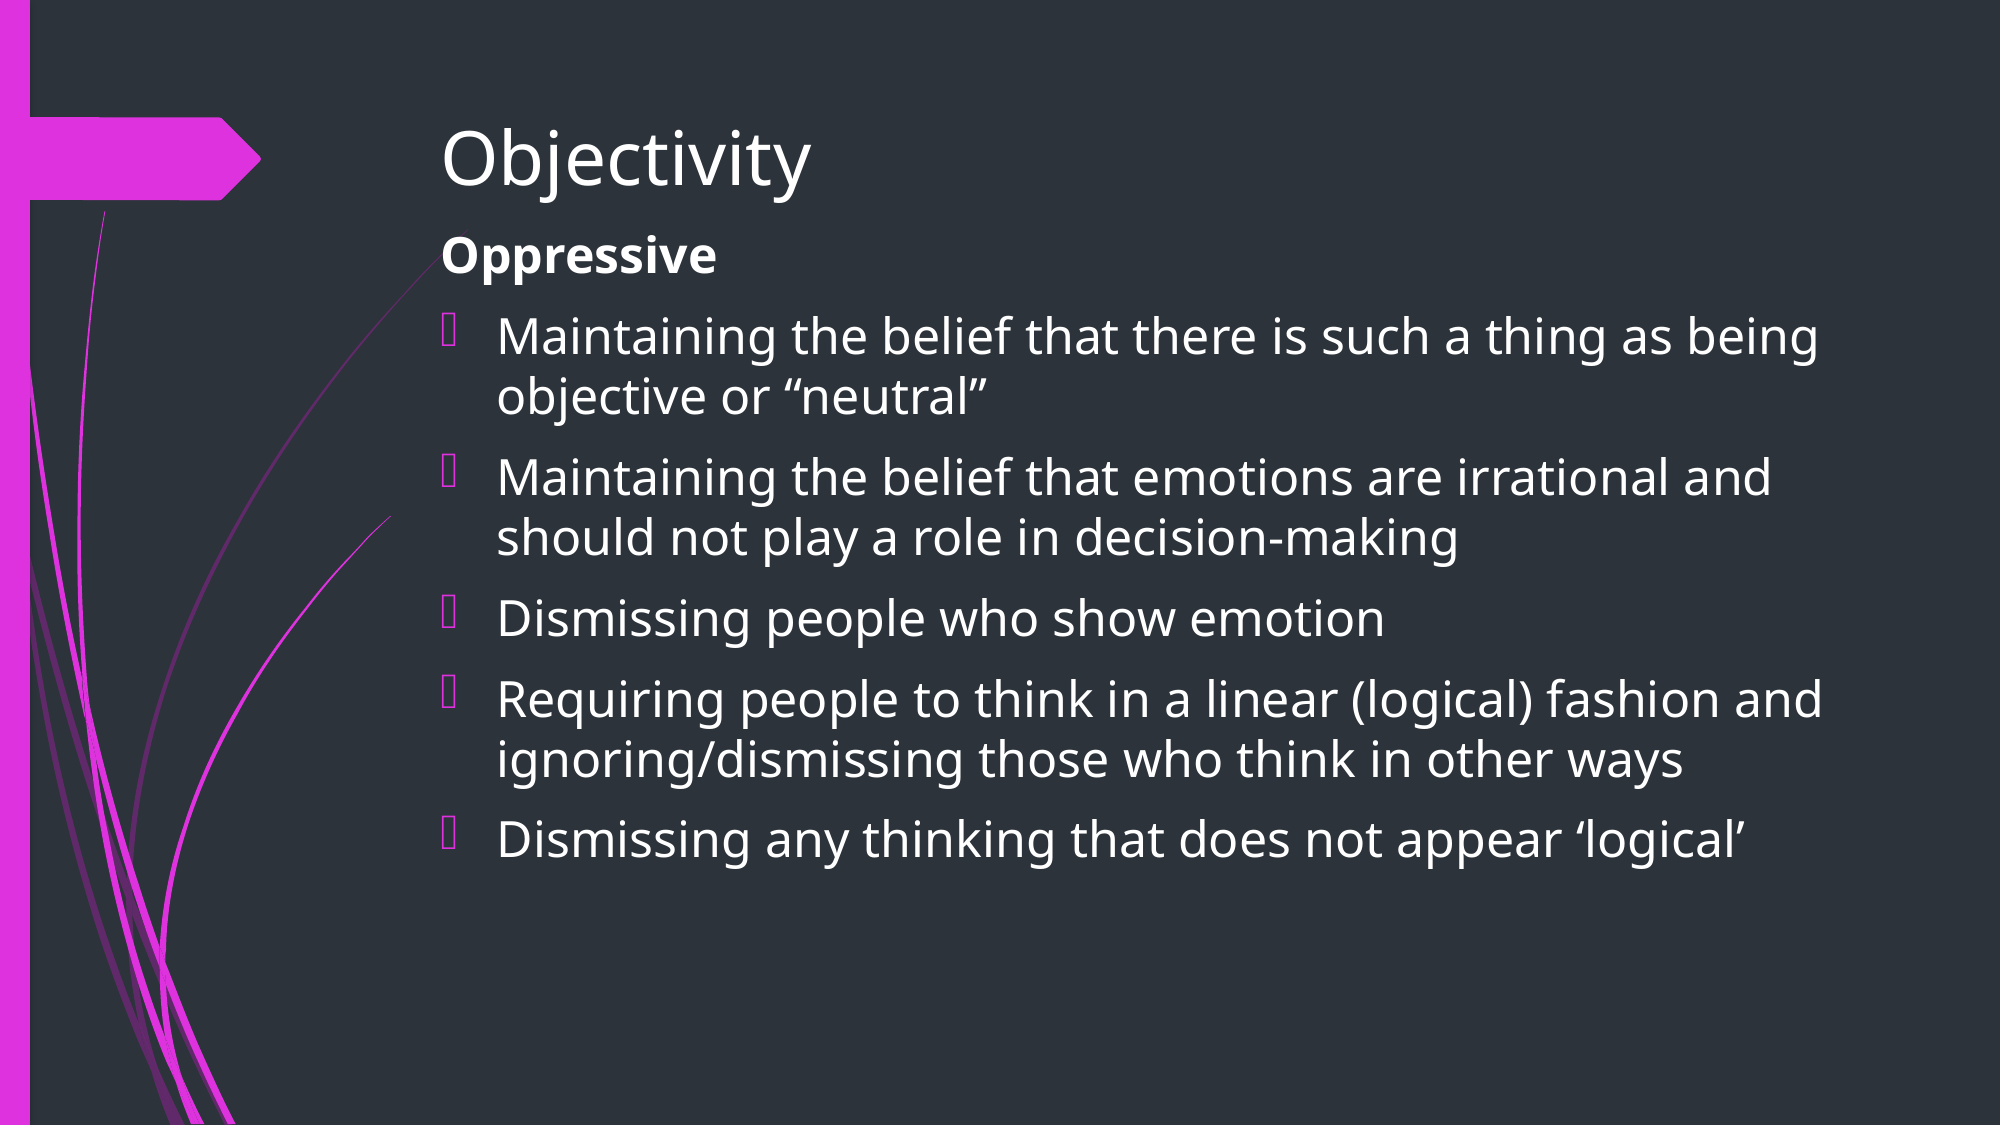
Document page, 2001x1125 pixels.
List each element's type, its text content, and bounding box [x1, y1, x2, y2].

list Oppressive Maintaining the belief that there is such a thing as being objective or “neutral” Maintaining the belief that emotions are irrational and should not play a role in decision-making Dismissing people who show emotion Requiring people to think in a linear (logical) fashion and ignoring/dismissing those who think in other ways Dismissing any thinking that does not appear ‘logical’ [425, 216, 1888, 988]
title Objectivity [425, 102, 1888, 216]
